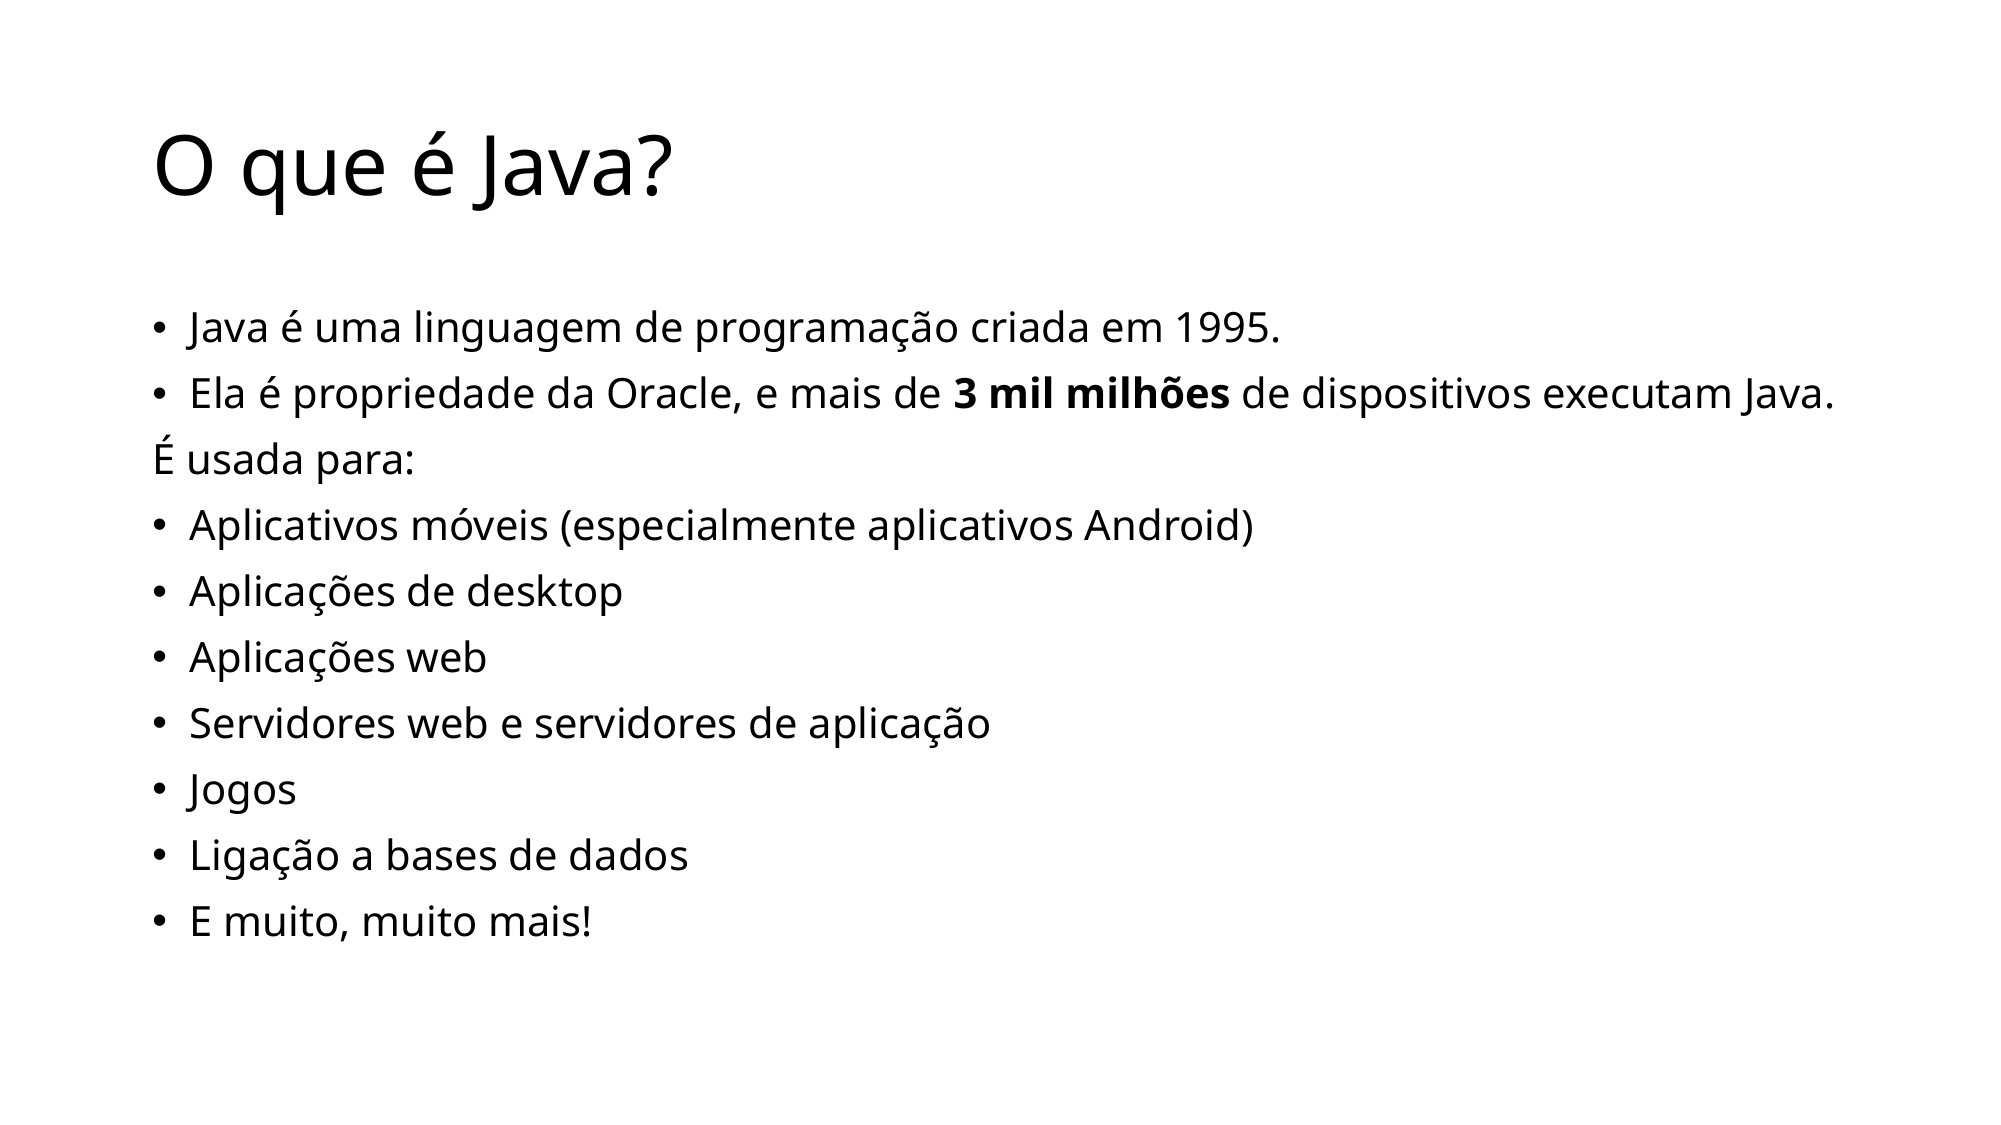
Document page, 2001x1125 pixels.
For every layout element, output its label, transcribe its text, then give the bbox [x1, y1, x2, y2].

title O que é Java? [137, 59, 1863, 278]
list Java é uma linguagem de programação criada em 1995. Ela é propriedade da Oracle, e mais de 3 mil milhões de dispositivos executam Java. É usada para: Aplicativos móveis (especialmente aplicativos Android) Aplicações de desktop Aplicações web Servidores web e servidores de aplicação Jogos Ligação a bases de dados E muito, muito mais! [137, 299, 1863, 1014]
